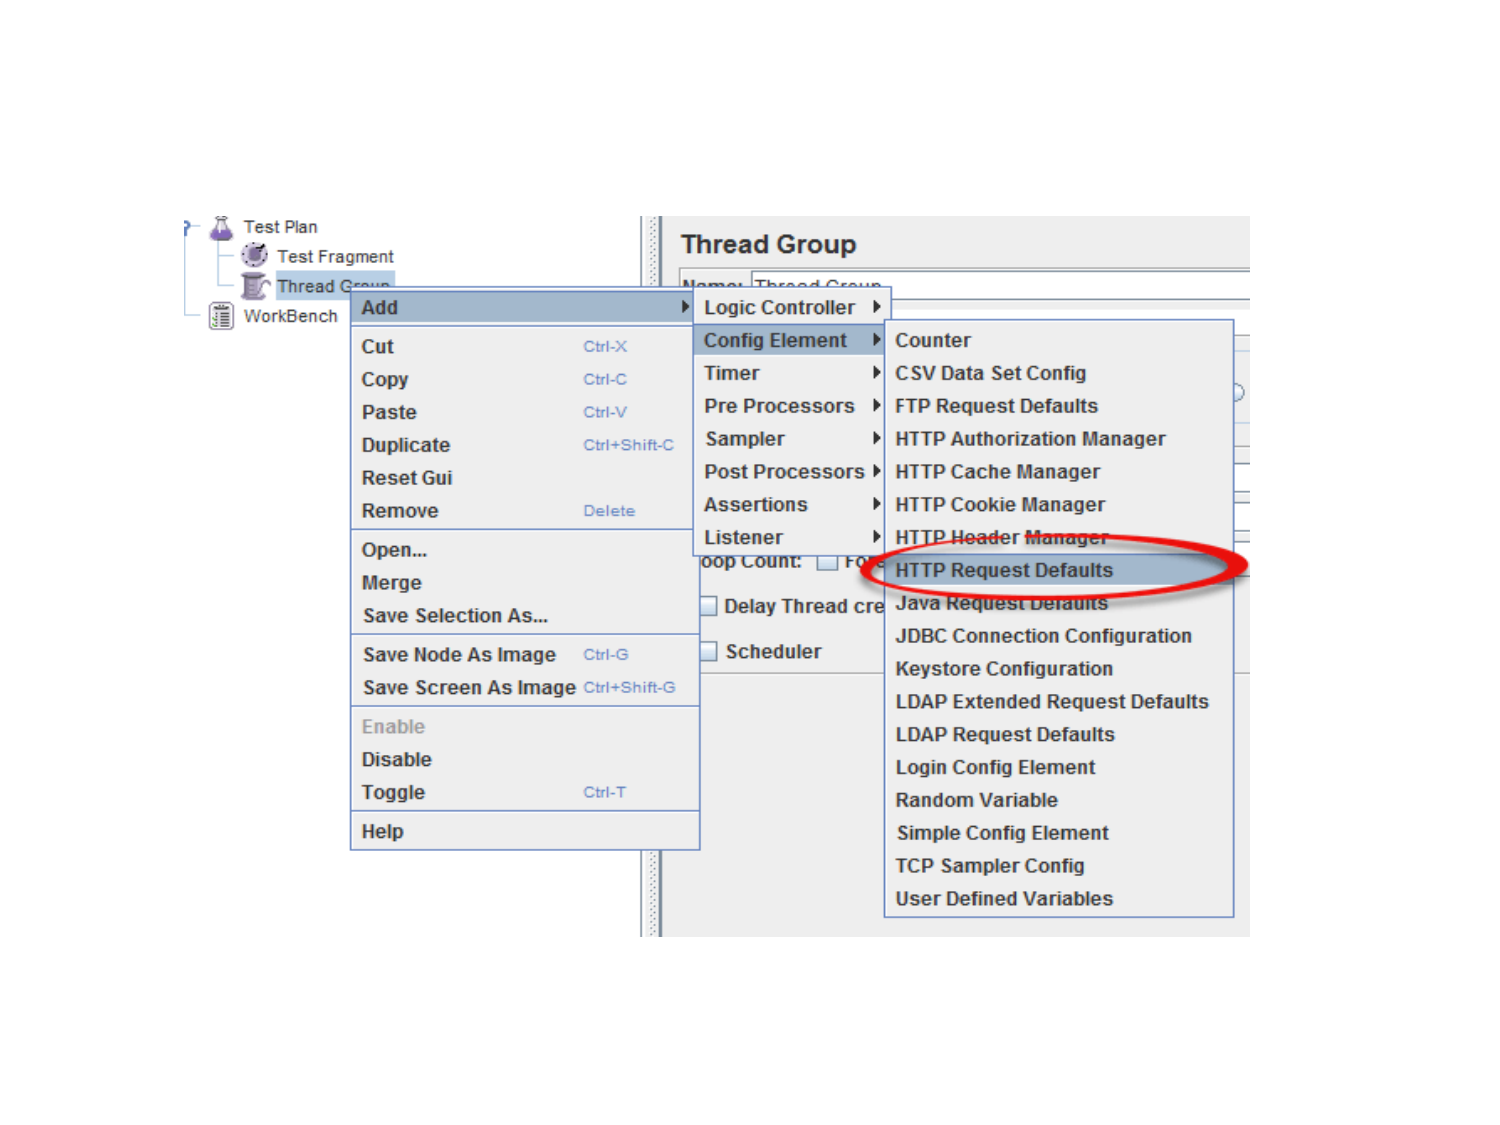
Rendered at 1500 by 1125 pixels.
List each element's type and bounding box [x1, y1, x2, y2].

picture [184, 216, 1251, 938]
